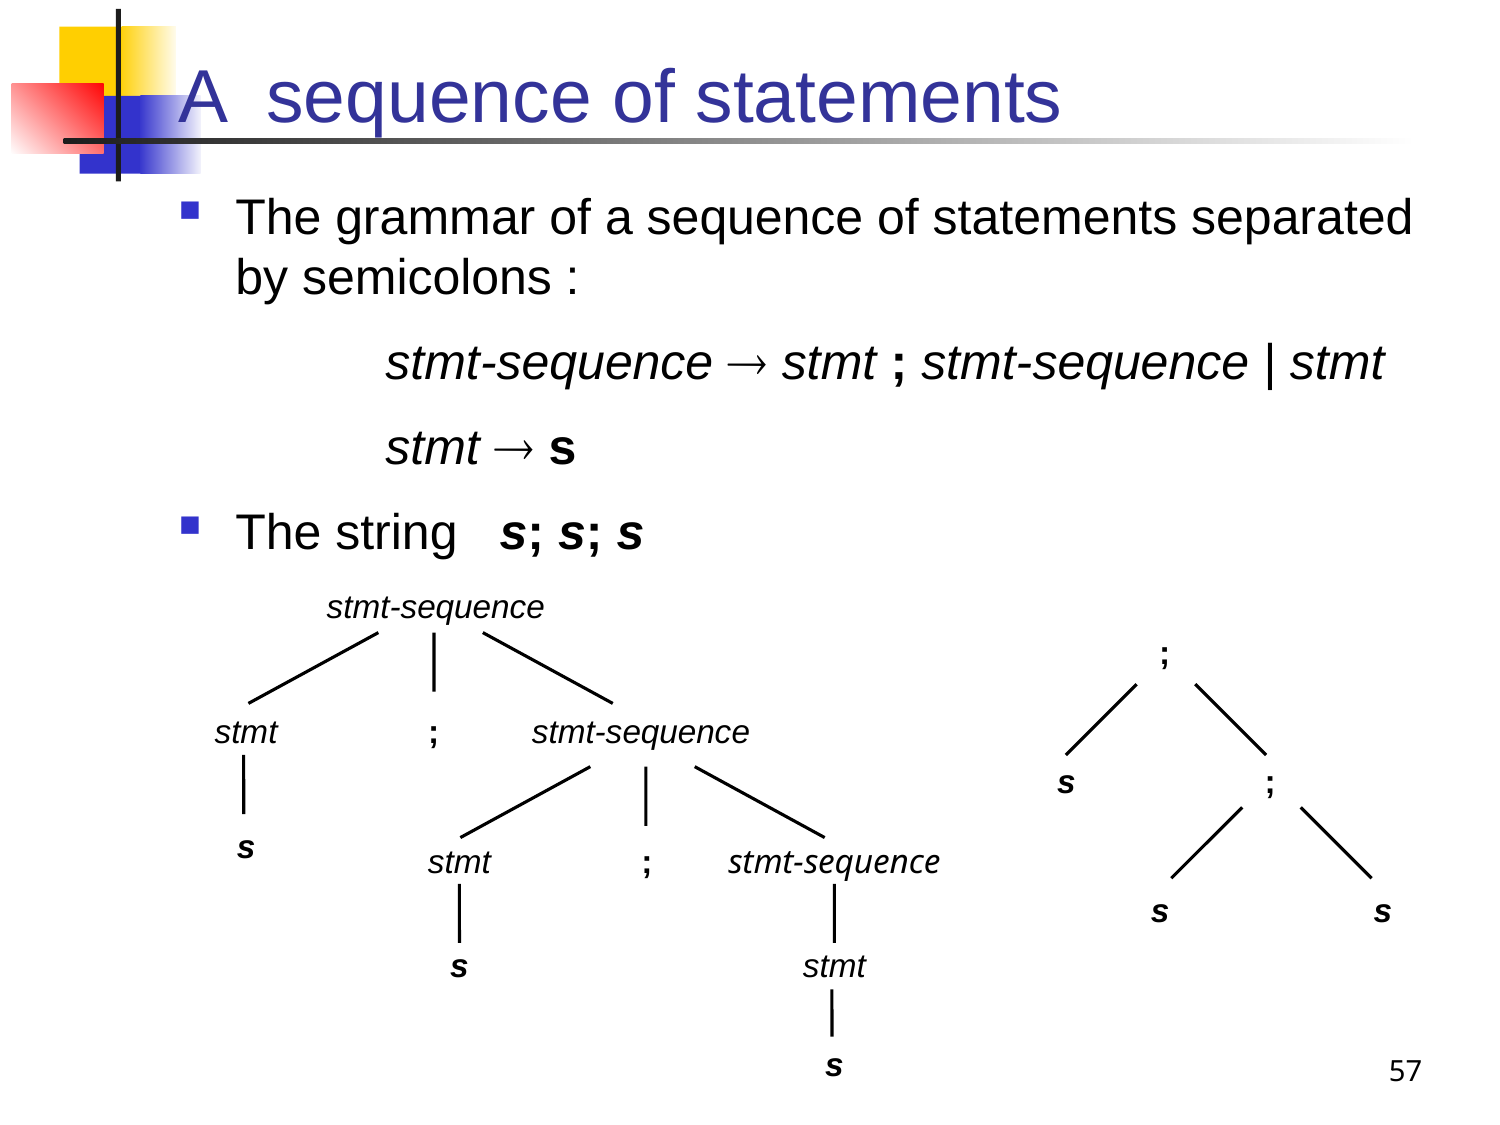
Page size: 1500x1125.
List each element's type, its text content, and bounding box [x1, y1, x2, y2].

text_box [995, 630, 1454, 938]
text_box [175, 585, 964, 1092]
list The grammar of a sequence of statements separated by semicolons : stmt-sequence  stmt ; stmt-sequence | stmt stmt  s The string s; s; s [163, 177, 1440, 1024]
slide_number 57 [1124, 1023, 1438, 1100]
title A sequence of statements [163, 30, 1443, 146]
